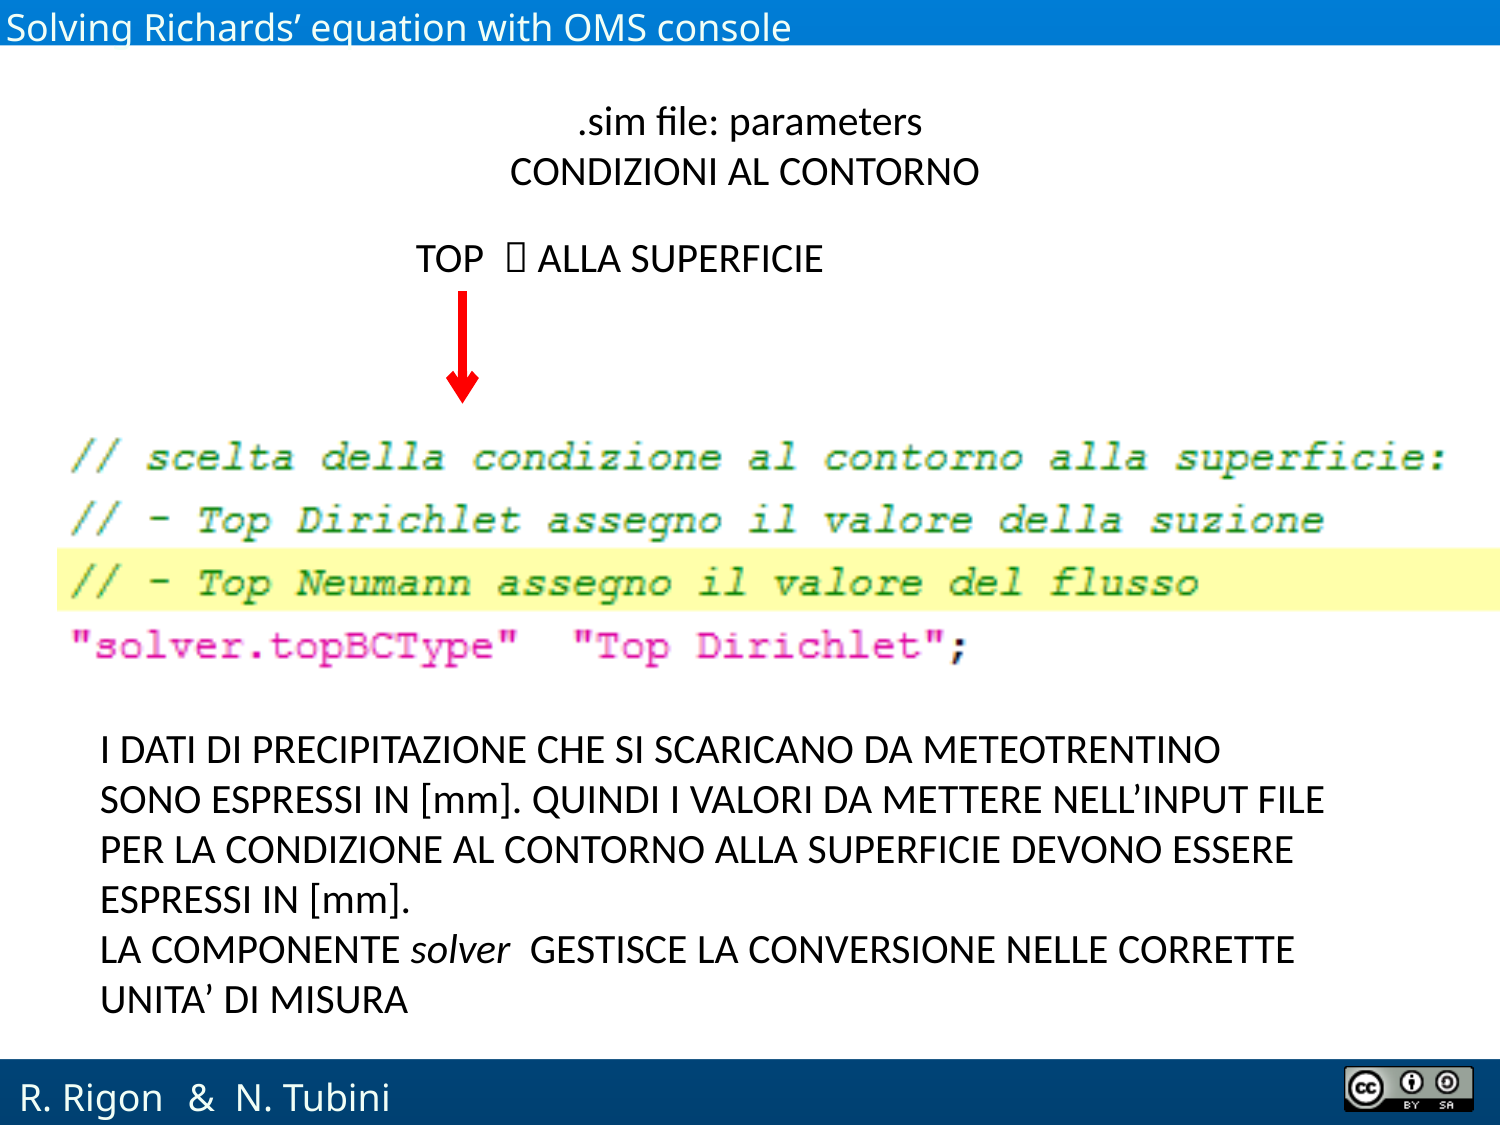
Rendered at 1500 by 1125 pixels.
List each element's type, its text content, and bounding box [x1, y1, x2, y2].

text_box .sim file: parameters CONDIZIONI AL CONTORNO [280, 86, 1220, 201]
text_box & N. Tubini [172, 1067, 559, 1125]
text_box I DATI DI PRECIPITAZIONE CHE SI SCARICANO DA METEOTRENTINO SONO ESPRESSI IN [mm]. QUINDI I VALORI DA METTERE NELL’INPUT FILE PER LA CONDIZIONE AL CONTORNO ALLA SUPERFICIE DEVONO ESSERE ESPRESSI IN [mm]. LA COMPONENTE solver GESTISCE LA CONVERSIONE NELLE CORRETTE UNITA’ DI MISURA [85, 714, 1347, 1030]
text_box TOP  ALLA SUPERFICIE [201, 223, 1040, 339]
text_box Solving Richards’ equation with OMS console [0, 0, 1241, 56]
picture [57, 410, 1500, 704]
picture [1344, 1066, 1474, 1112]
